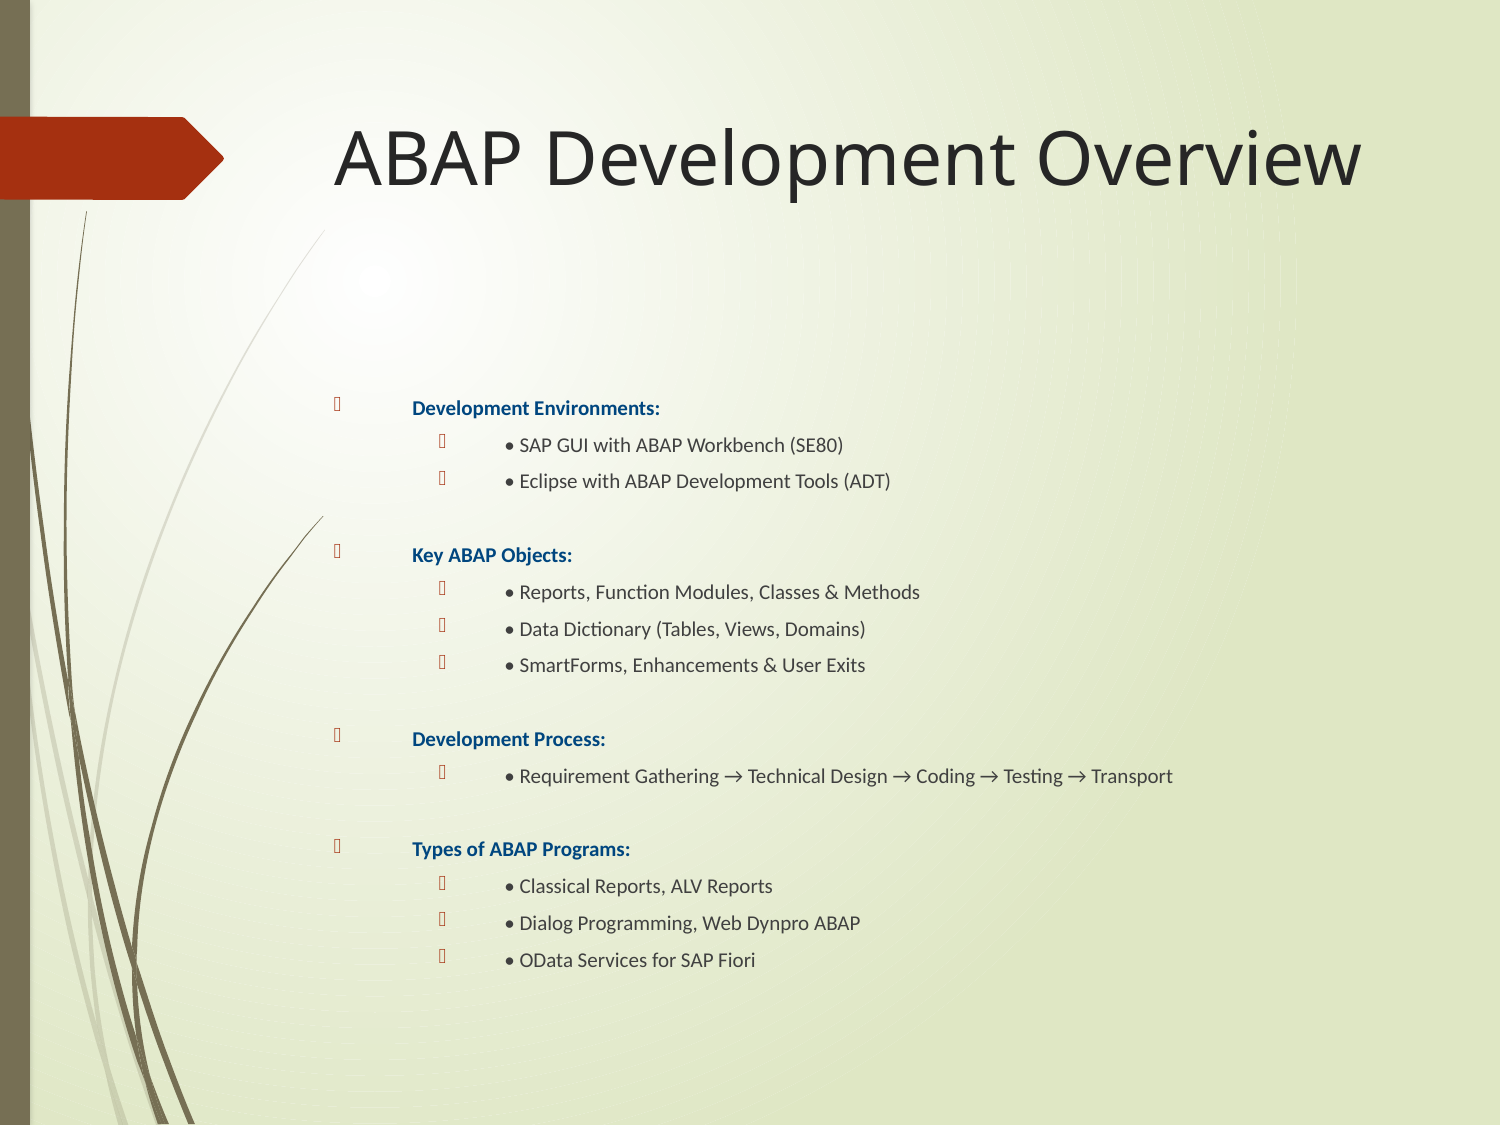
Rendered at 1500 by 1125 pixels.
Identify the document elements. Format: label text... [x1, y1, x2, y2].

title ABAP Development Overview [319, 102, 1400, 313]
list Development Environments: • SAP GUI with ABAP Workbench (SE80) • Eclipse with ABAP Development Tools (ADT) Key ABAP Objects: • Reports, Function Modules, Classes & Methods • Data Dictionary (Tables, Views, Domains) • SmartForms, Enhancements & User Exits Development Process: • Requirement Gathering → Technical Design → Coding → Testing → Transport Types of ABAP Programs: • Classical Reports, ALV Reports • Dialog Programming, Web Dynpro ABAP • OData Services for SAP Fiori [318, 350, 1400, 988]
